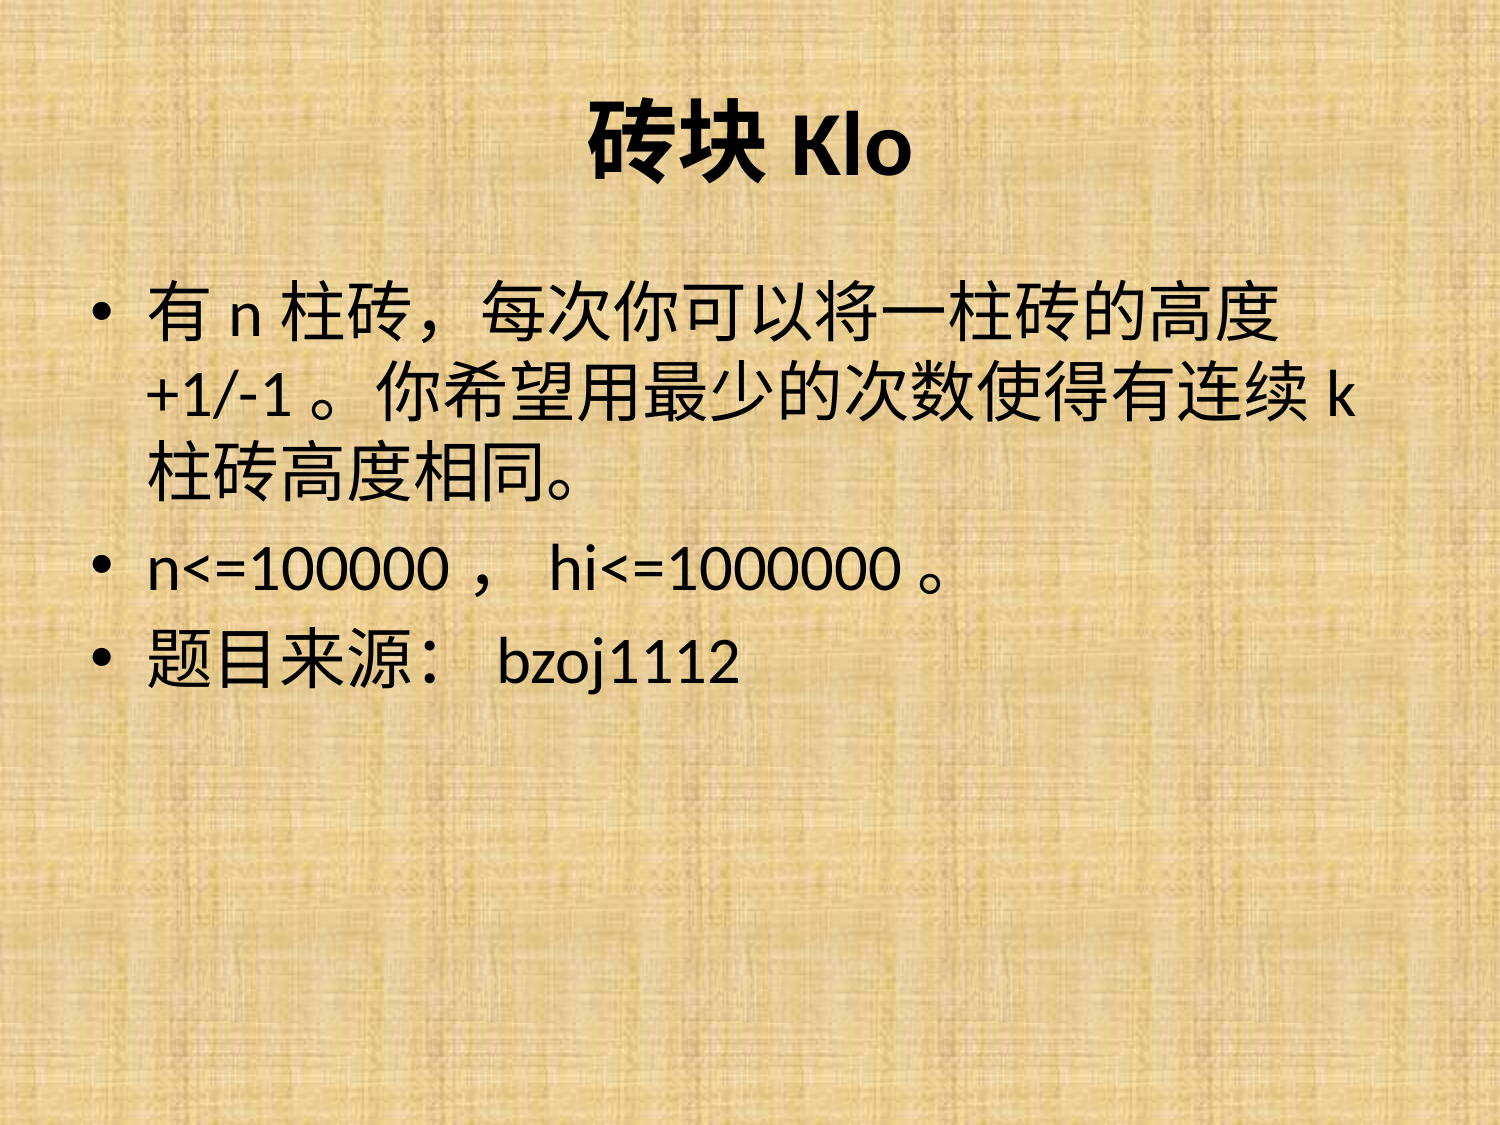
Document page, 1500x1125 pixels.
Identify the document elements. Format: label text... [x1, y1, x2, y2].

picture [0, 0, 1500, 1125]
title 砖块Klo [75, 45, 1425, 233]
list 有n柱砖，每次你可以将一柱砖的高度+1/-1。你希望用最少的次数使得有连续k柱砖高度相同。 n<=100000，hi<=1000000。 题目来源：bzoj1112 [75, 262, 1425, 1005]
